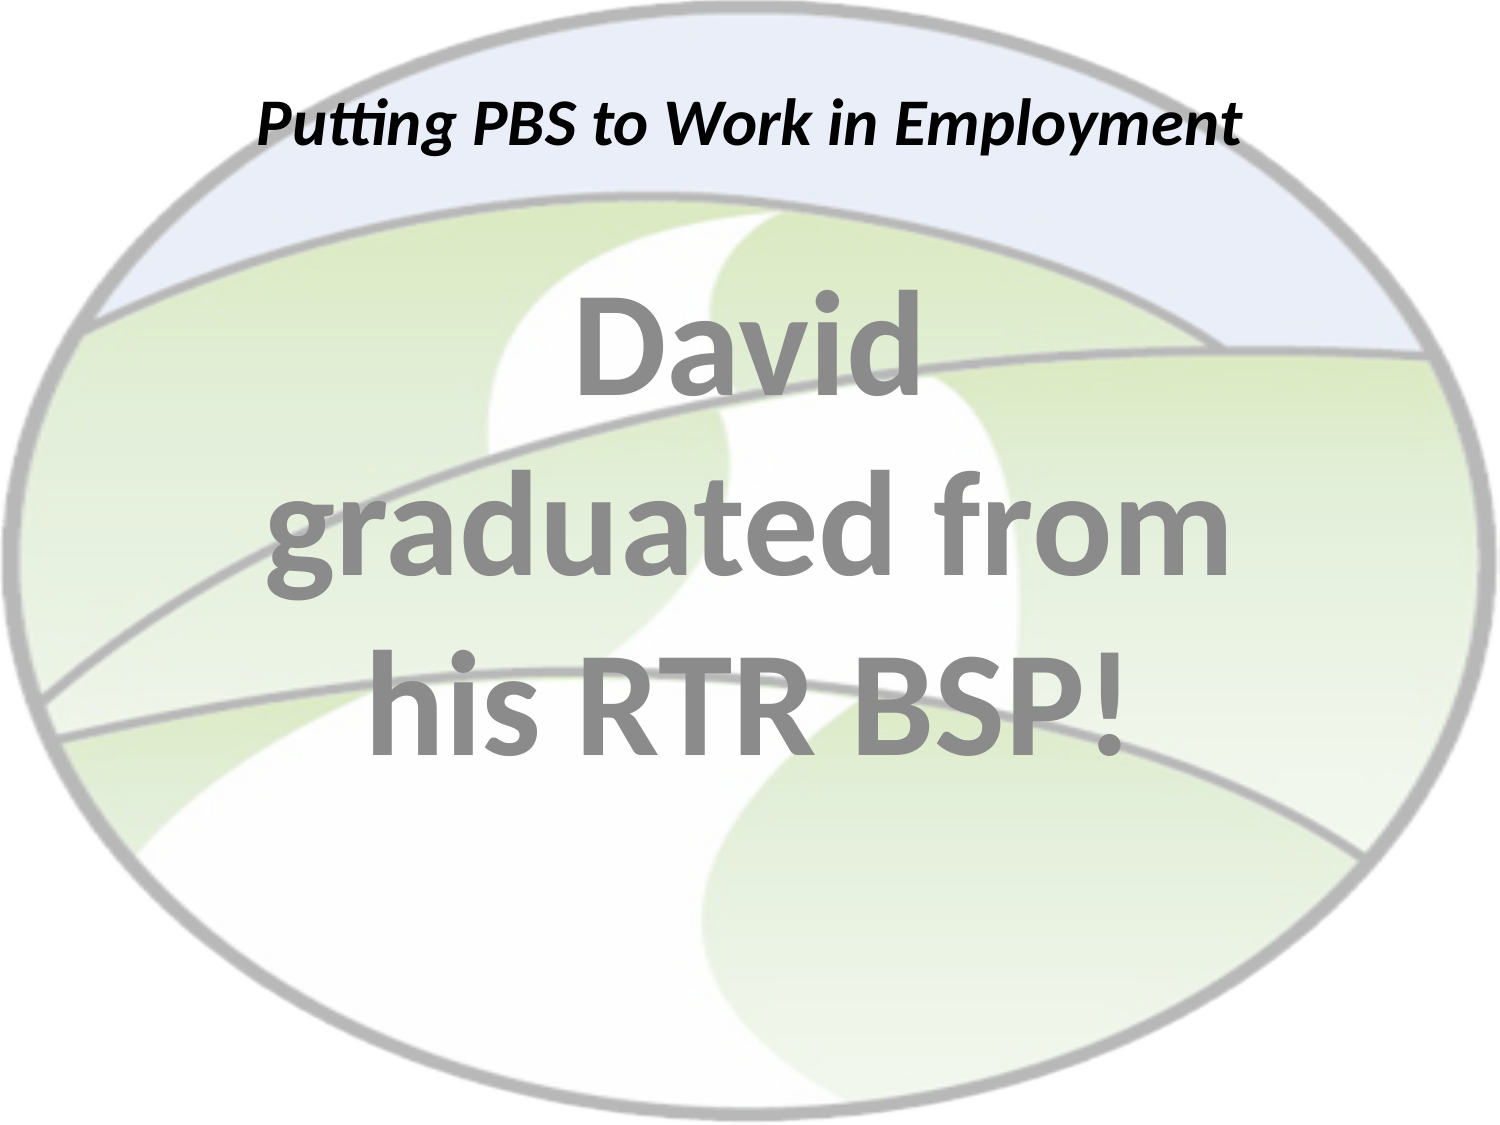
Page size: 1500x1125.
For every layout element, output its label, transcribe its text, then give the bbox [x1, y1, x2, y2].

subtitle David graduated from his RTR BSP! [225, 237, 1275, 925]
title Putting PBS to Work in Employment [112, 62, 1388, 175]
